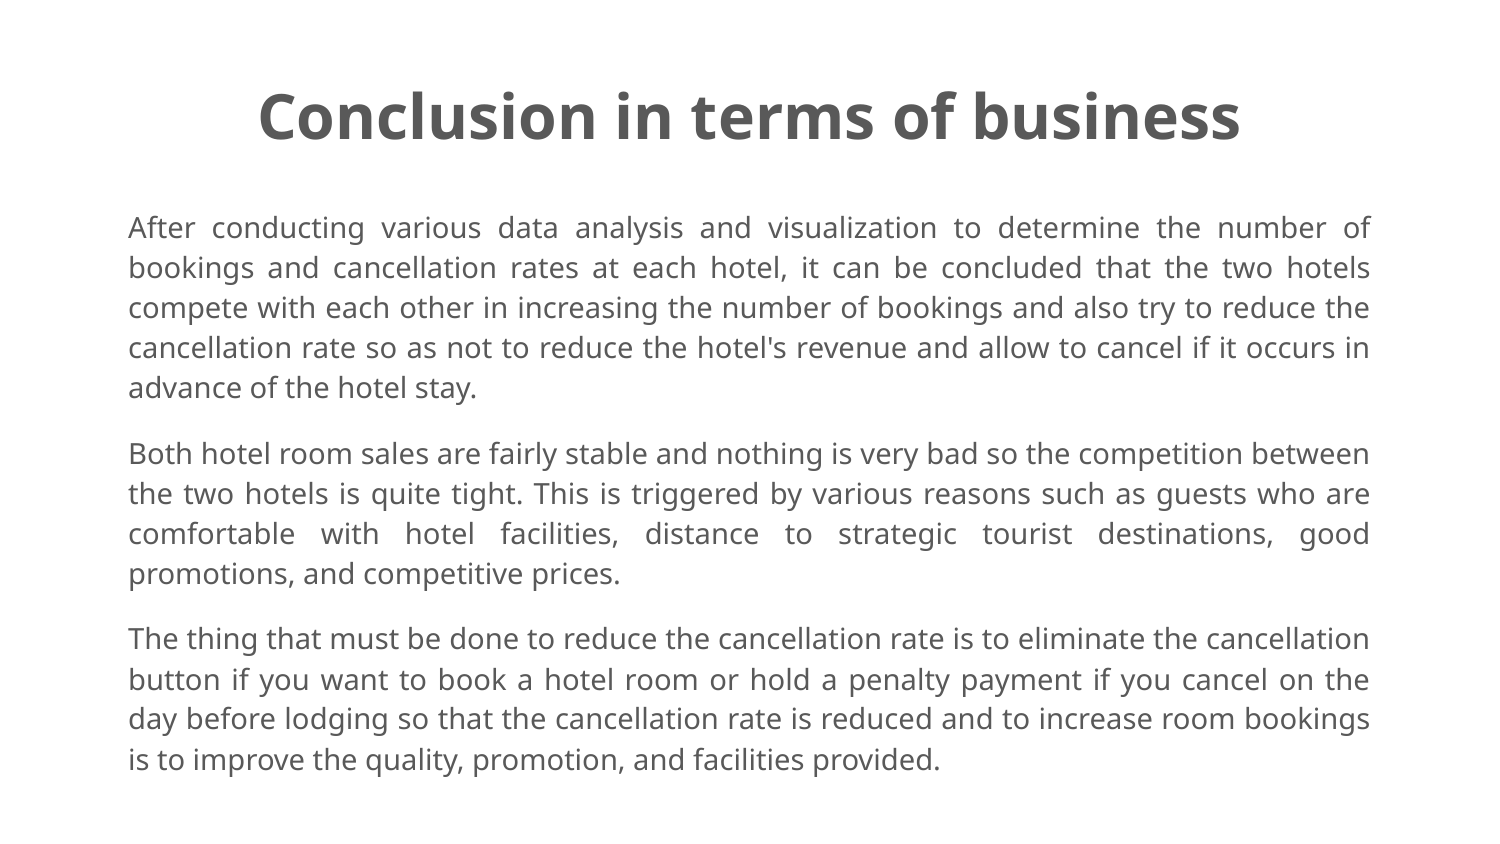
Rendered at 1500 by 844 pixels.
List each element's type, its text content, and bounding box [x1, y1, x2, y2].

list After conducting various data analysis and visualization to determine the number of bookings and cancellation rates at each hotel, it can be concluded that the two hotels compete with each other in increasing the number of bookings and also try to reduce the cancellation rate so as not to reduce the hotel's revenue and allow to cancel if it occurs in advance of the hotel stay. Both hotel room sales are fairly stable and nothing is very bad so the competition between the two hotels is quite tight. This is triggered by various reasons such as guests who are comfortable with hotel facilities, distance to strategic tourist destinations, good promotions, and competitive prices. The thing that must be done to reduce the cancellation rate is to eliminate the cancellation button if you want to book a hotel room or hold a penalty payment if you cancel on the day before lodging so that the cancellation rate is reduced and to increase room bookings is to improve the quality, promotion, and facilities provided. [113, 189, 1387, 750]
title Conclusion in terms of business [175, 61, 1325, 156]
